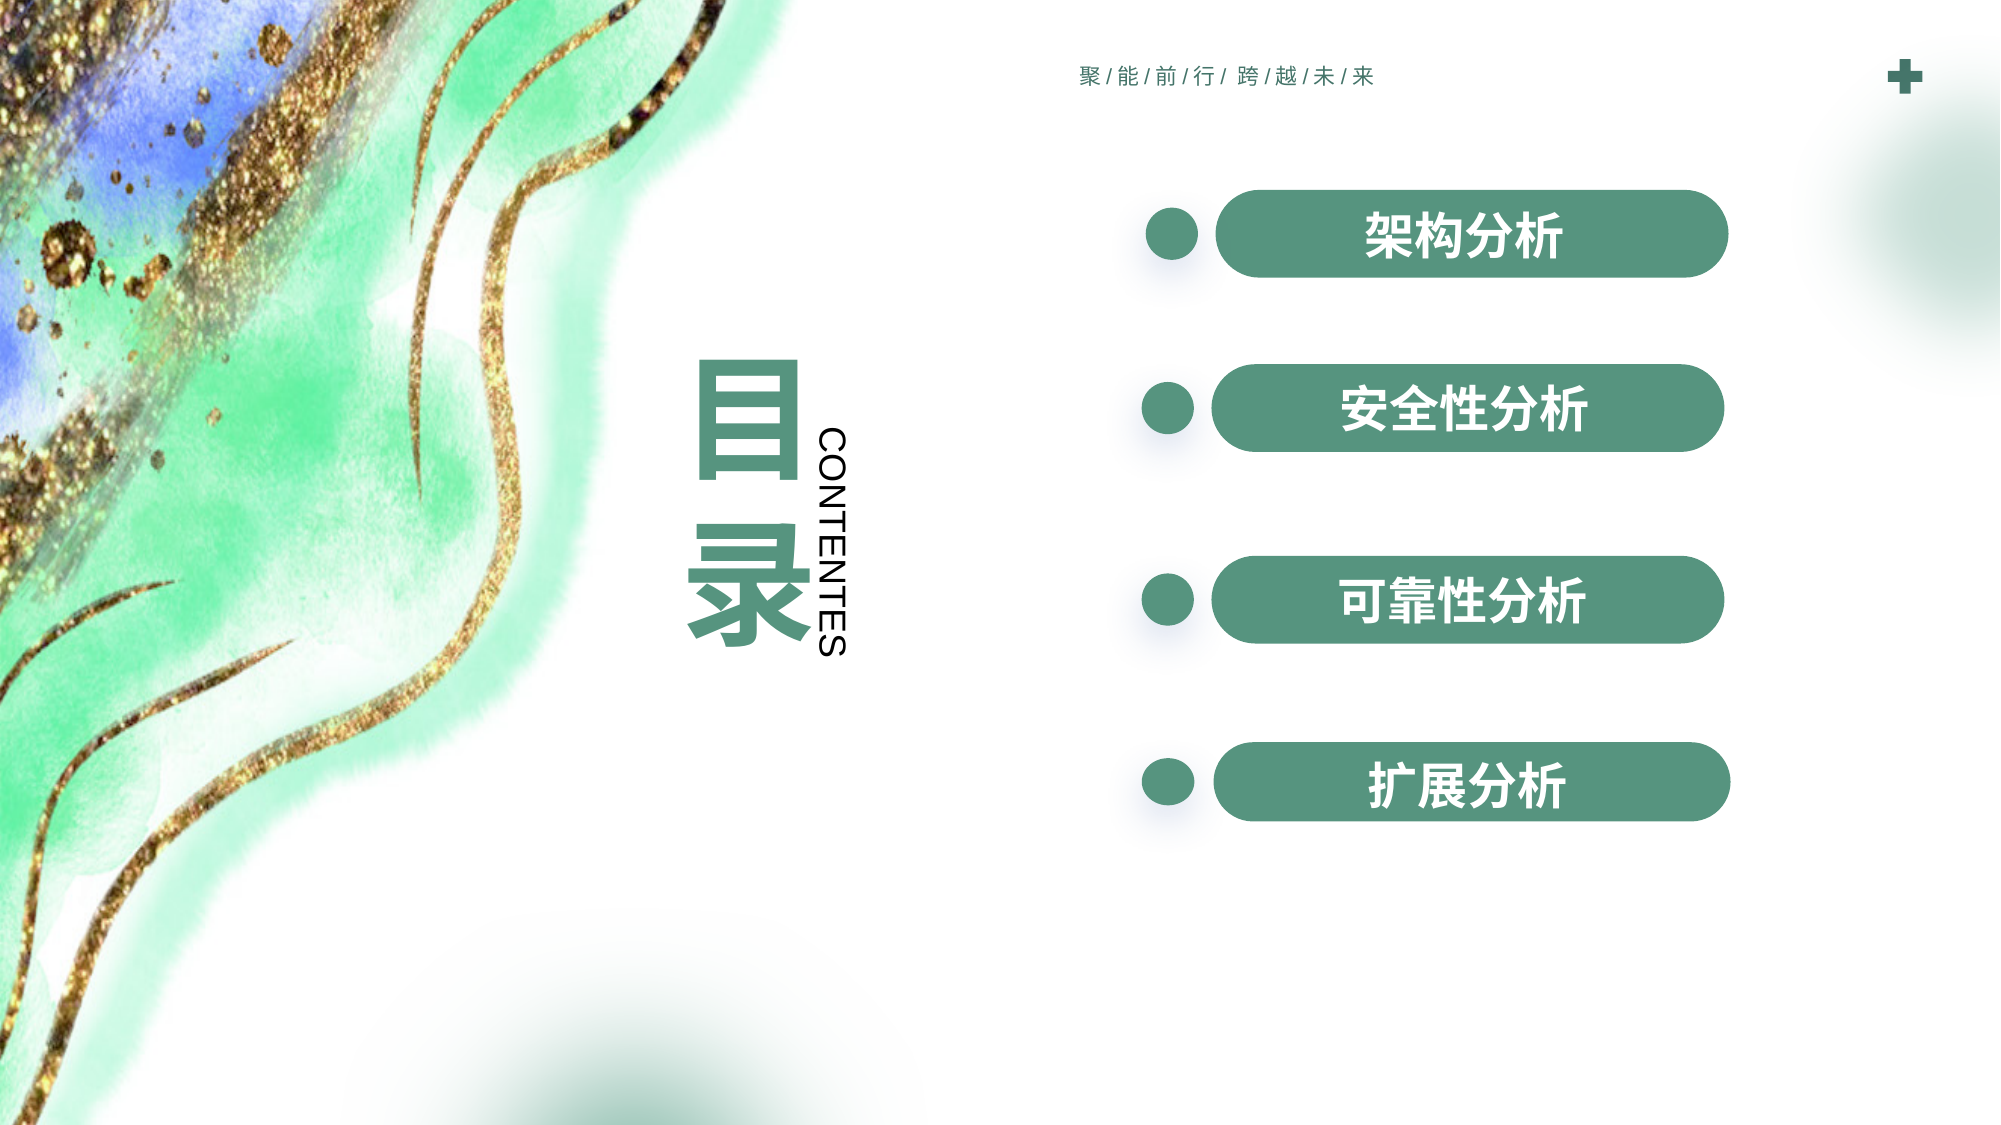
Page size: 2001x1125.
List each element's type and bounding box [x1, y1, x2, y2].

text_box [1141, 742, 1731, 823]
text_box [1145, 189, 1729, 278]
text_box [1064, 52, 1929, 101]
text_box [1141, 364, 1725, 452]
picture [0, 0, 2000, 1125]
text_box [1141, 555, 1725, 644]
text_box [665, 324, 865, 700]
